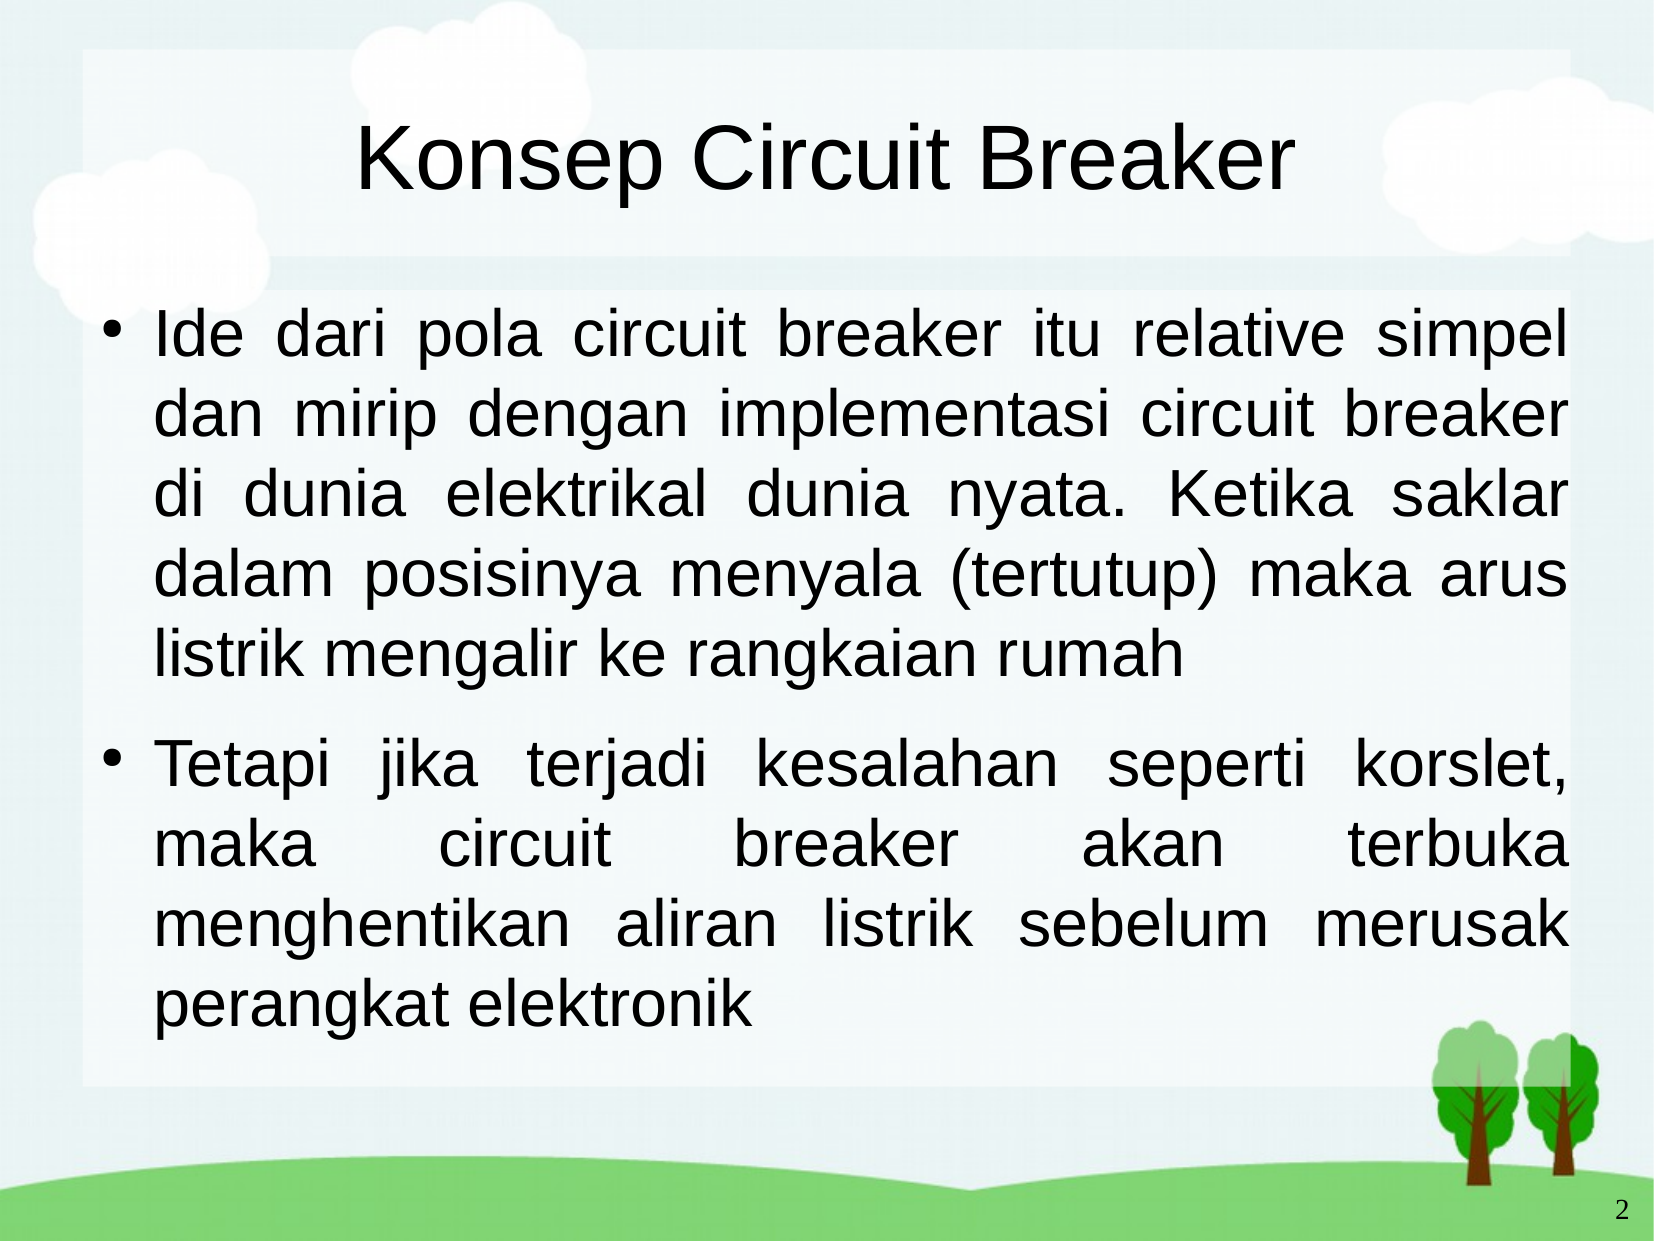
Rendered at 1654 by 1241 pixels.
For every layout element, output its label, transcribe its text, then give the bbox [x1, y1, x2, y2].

list Ide dari pola circuit breaker itu relative simpel dan mirip dengan implementasi circuit breaker di dunia elektrikal dunia nyata. Ketika saklar dalam posisinya menyala (tertutup) maka arus listrik mengalir ke rangkaian rumah Tetapi jika terjadi kesalahan seperti korslet, maka circuit breaker akan terbuka menghentikan aliran listrik sebelum merusak perangkat elektronik [82, 290, 1571, 1087]
slide_number 2 [1244, 1190, 1630, 1241]
picture [0, 0, 1654, 1241]
title Konsep Circuit Breaker [82, 49, 1571, 257]
